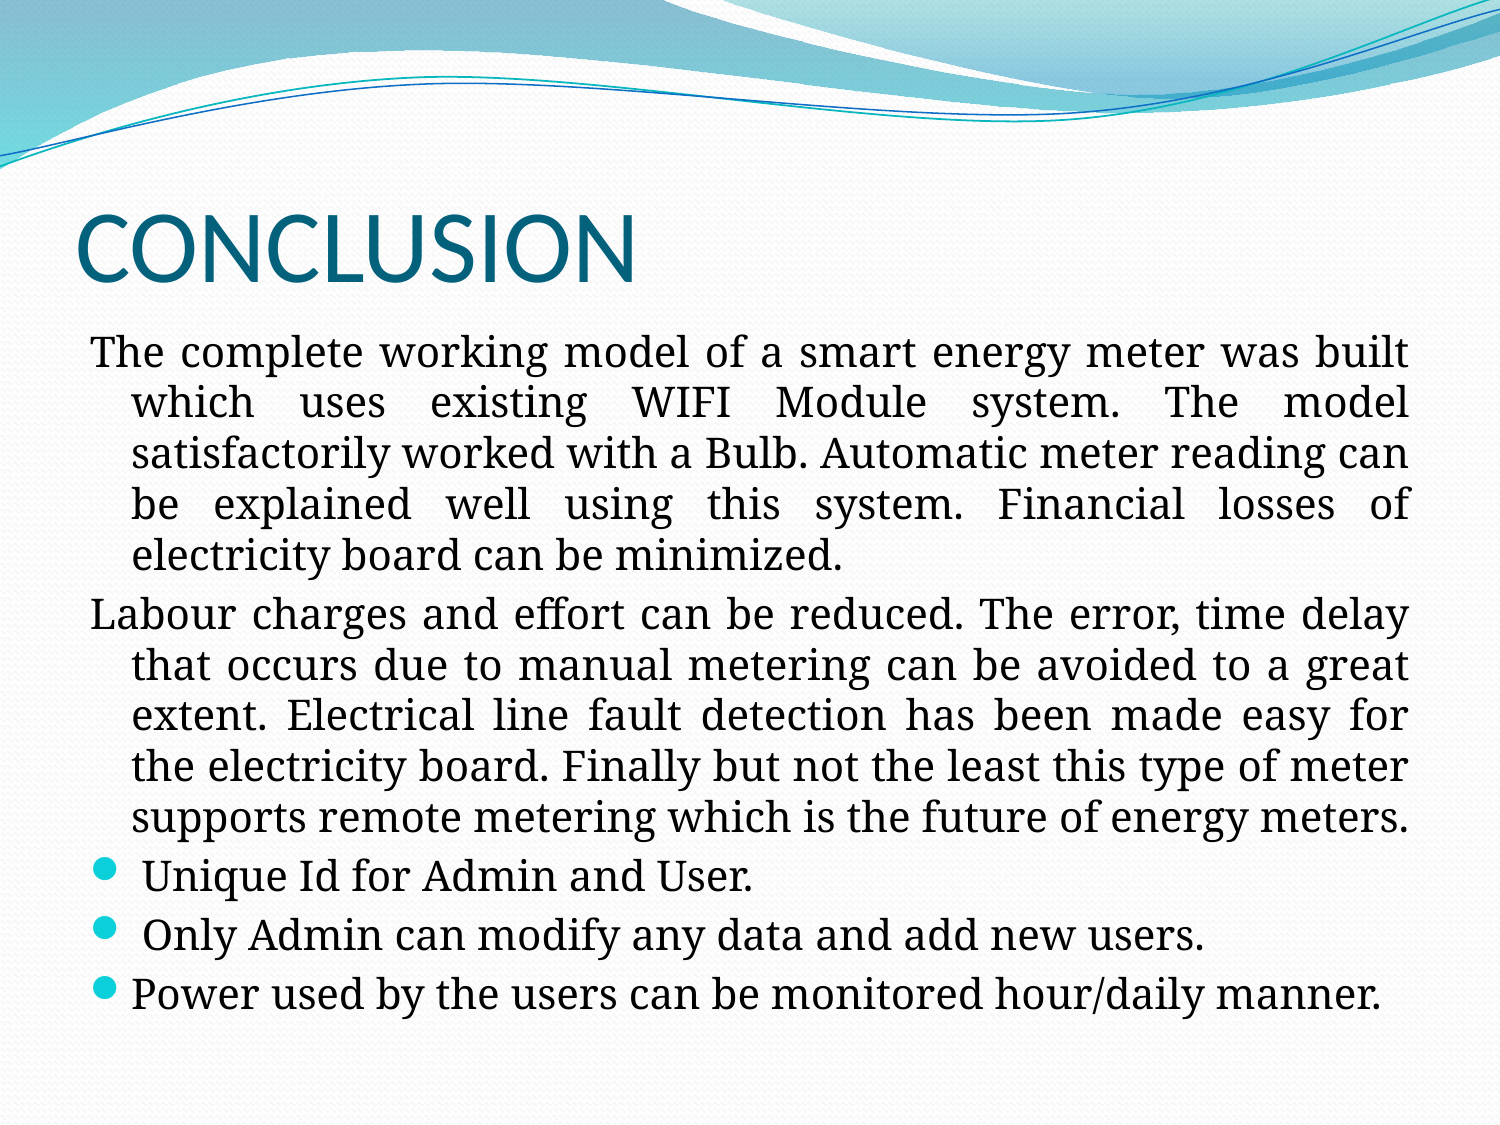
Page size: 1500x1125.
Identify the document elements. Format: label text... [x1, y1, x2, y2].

title CONCLUSION [75, 115, 1425, 303]
list The complete working model of a smart energy meter was built which uses existing WIFI Module system. The model satisfactorily worked with a Bulb. Automatic meter reading can be explained well using this system. Financial losses of electricity board can be minimized. Labour charges and effort can be reduced. The error, time delay that occurs due to manual metering can be avoided to a great extent. Electrical line fault detection has been made easy for the electricity board. Finally but not the least this type of meter supports remote metering which is the future of energy meters. Unique Id for Admin and User. Only Admin can modify any data and add new users. Power used by the users can be monitored hour/daily manner. [75, 317, 1425, 1038]
